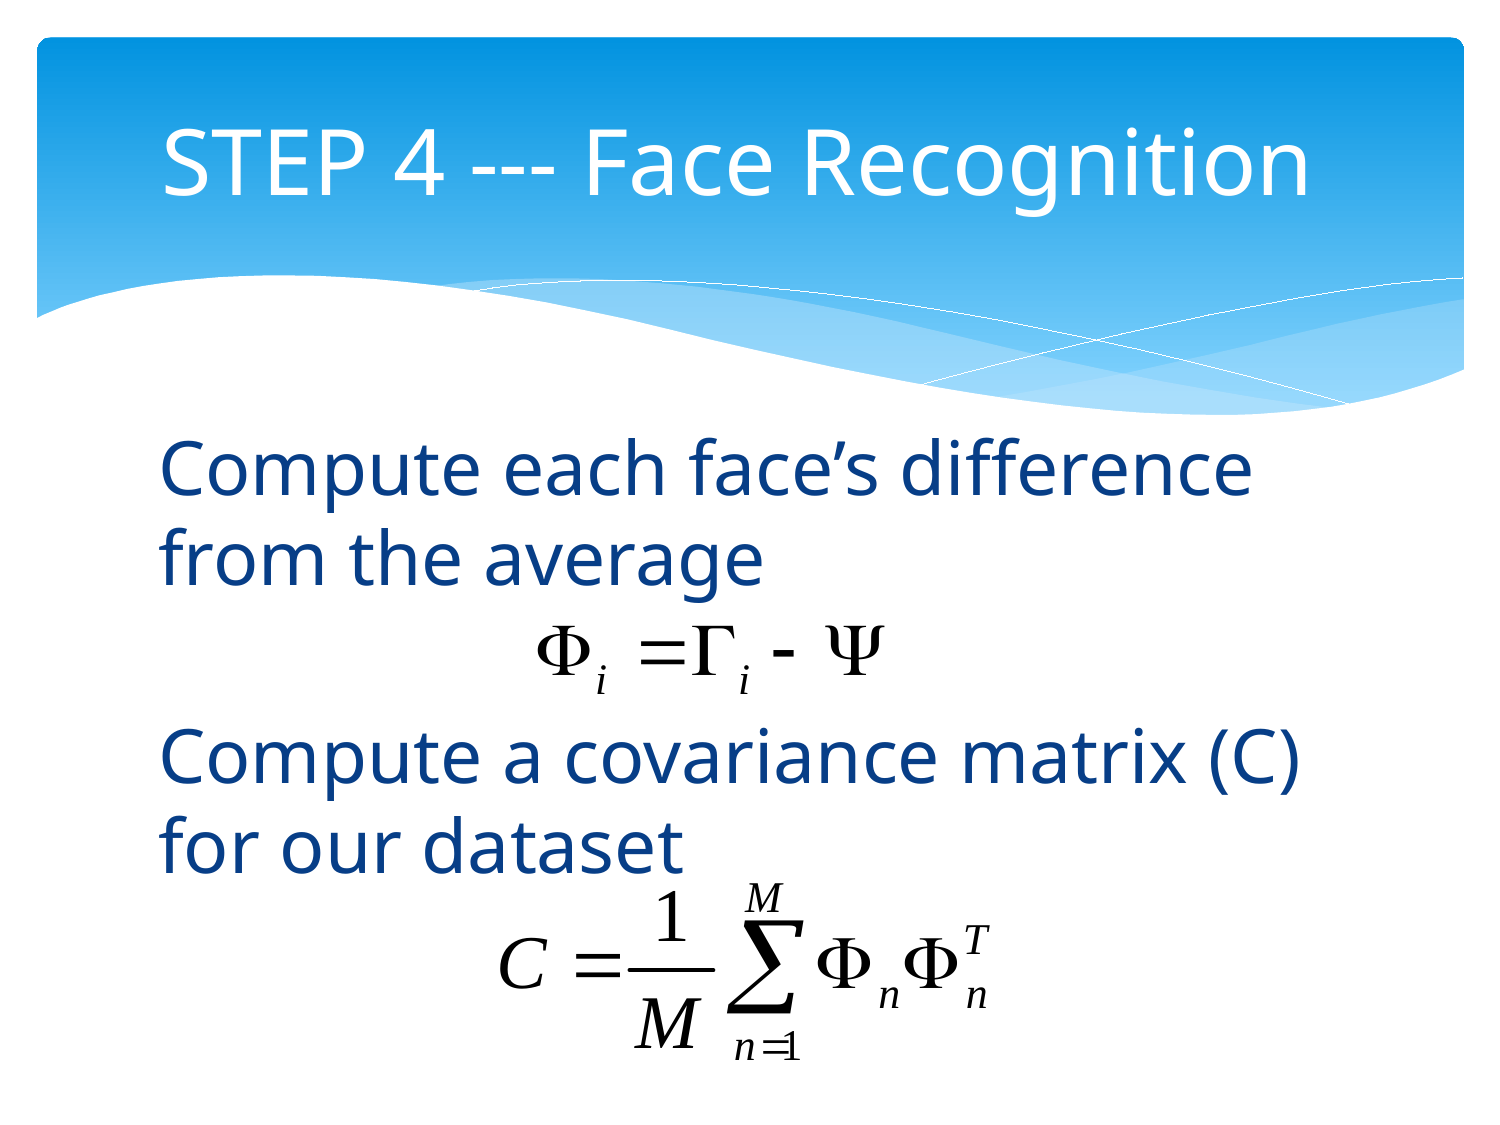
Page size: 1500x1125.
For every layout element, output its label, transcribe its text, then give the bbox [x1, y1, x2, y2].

title STEP 4 --- Face Recognition [75, 55, 1425, 261]
list Compute each face’s difference from the average Compute a covariance matrix (C) for our dataset [143, 412, 1388, 1075]
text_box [487, 862, 1013, 1078]
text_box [524, 599, 901, 713]
